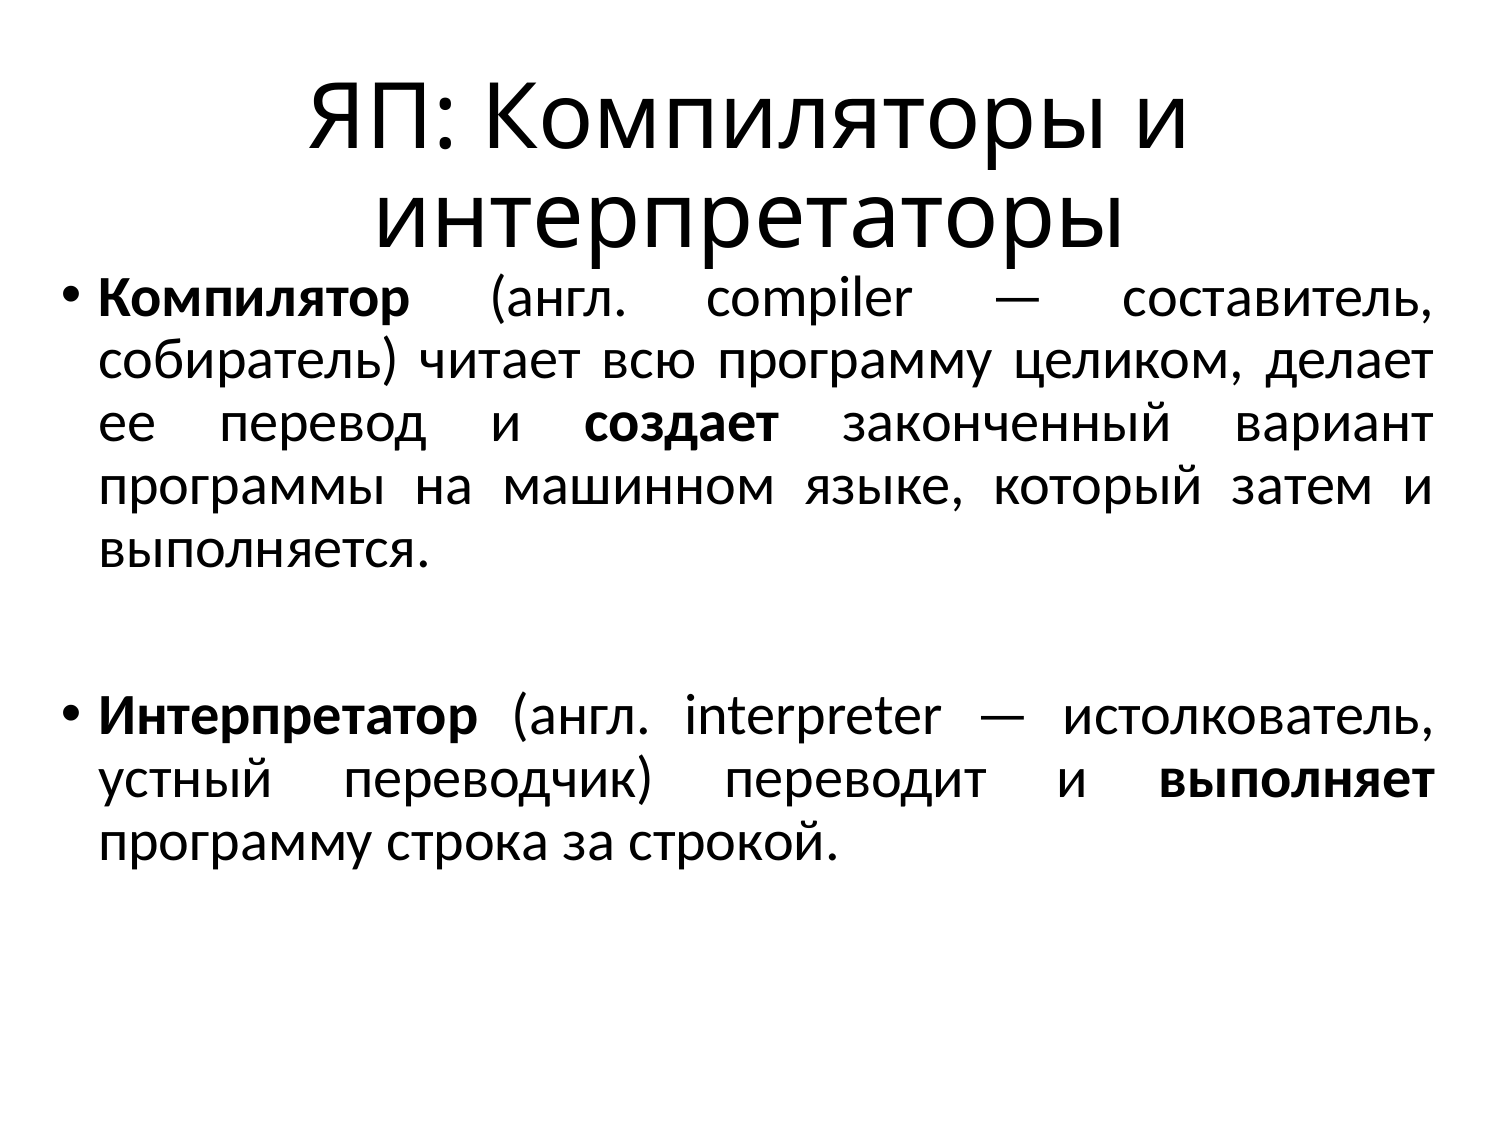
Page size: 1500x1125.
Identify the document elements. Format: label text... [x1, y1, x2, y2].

list Компилятор (англ. compiler — составитель, собиратель) читает всю программу целиком, делает ее перевод и создает законченный вариант программы на машинном языке, который затем и выполняется. Интерпретатор (англ. interpreter — истолкователь, устный переводчик) переводит и выполняет программу строка за строкой. [45, 258, 1450, 1066]
title ЯП: Компиляторы и интерпретаторы [103, 59, 1397, 258]
